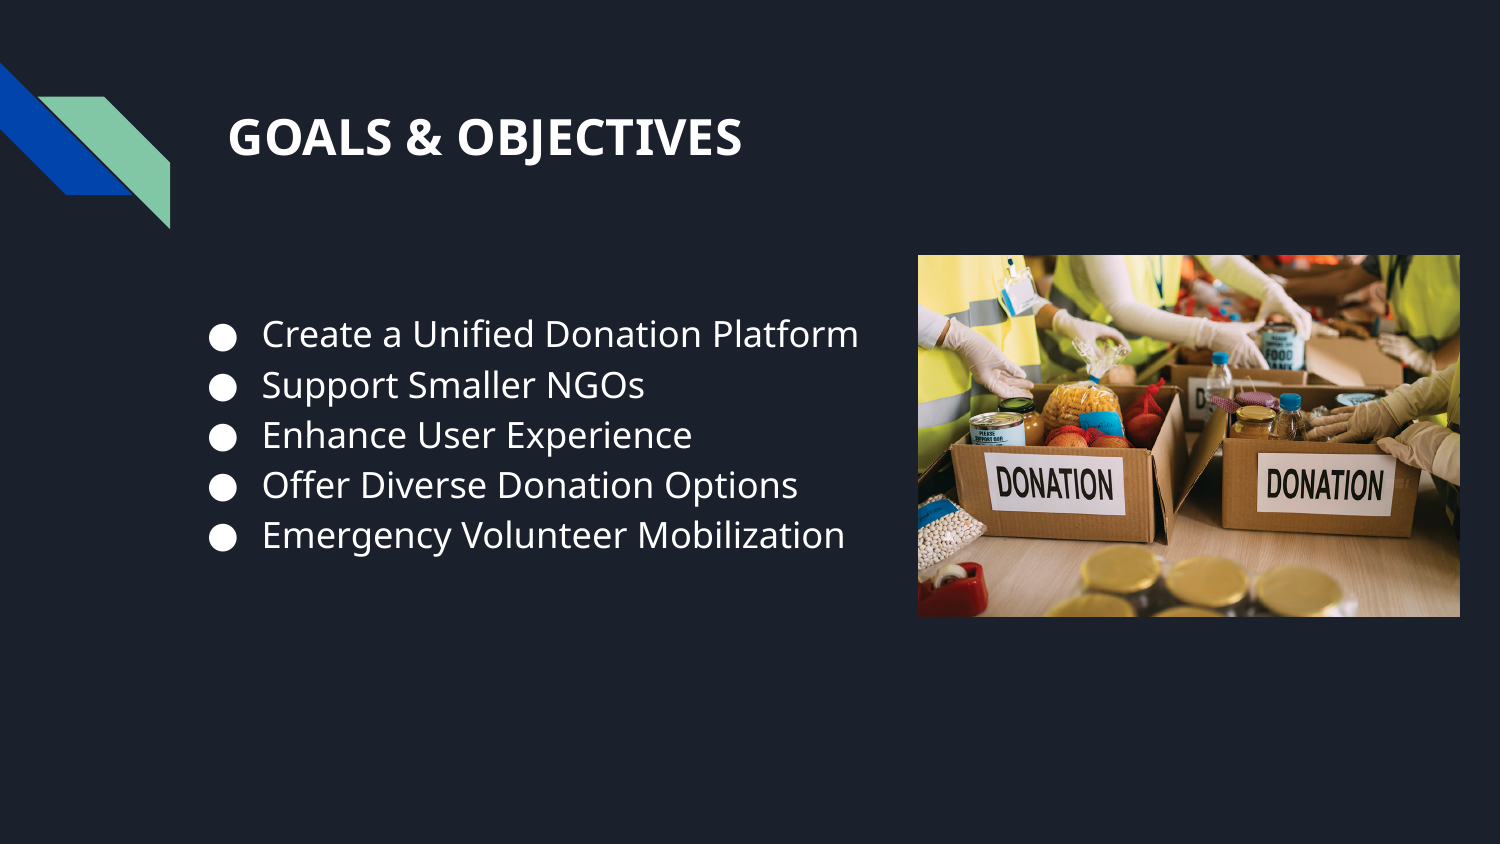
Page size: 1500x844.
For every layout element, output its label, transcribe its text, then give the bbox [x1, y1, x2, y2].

title GOALS & OBJECTIVES [212, 90, 1368, 168]
picture [917, 255, 1460, 617]
list Create a Unified Donation Platform Support Smaller NGOs Enhance User Experience Offer Diverse Donation Options Emergency Volunteer Mobilization [174, 290, 880, 663]
